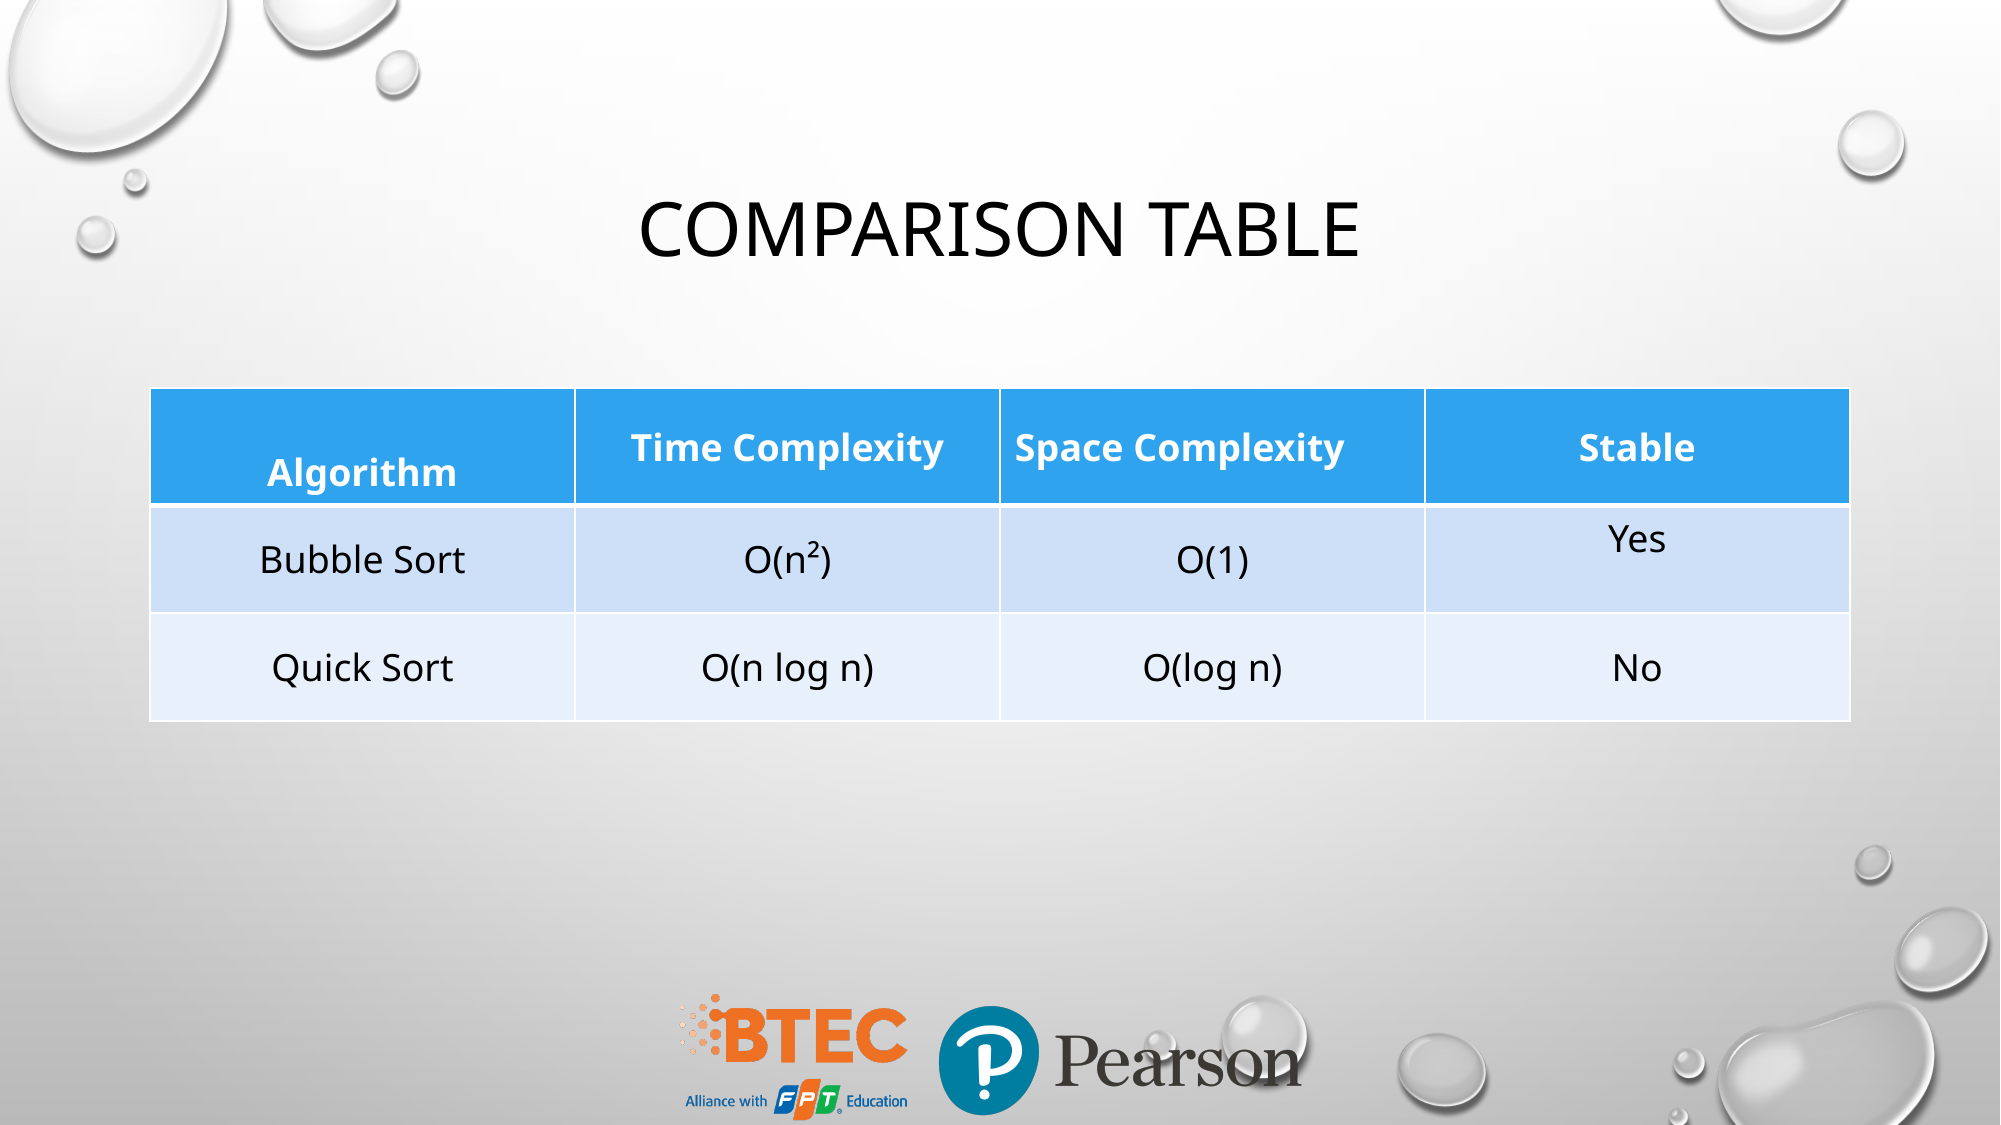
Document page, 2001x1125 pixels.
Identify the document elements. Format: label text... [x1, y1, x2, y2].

title Comparison Table [149, 101, 1851, 364]
picture [0, 0, 2000, 1125]
table_cell O(log n) [1001, 614, 1424, 720]
table_header Time Complexity [576, 389, 999, 503]
table_cell Quick Sort [151, 614, 574, 720]
table_header Algorithm [151, 389, 574, 503]
table_cell O(1) [1001, 508, 1424, 612]
table_header Space Complexity [1001, 389, 1424, 503]
table_cell Bubble Sort [151, 508, 574, 612]
table_cell O(n log n) [576, 614, 999, 720]
table_cell Yes [1426, 508, 1849, 612]
table_cell O(n²) [576, 508, 999, 612]
table_cell No [1426, 614, 1849, 720]
table_header Stable [1426, 389, 1849, 503]
